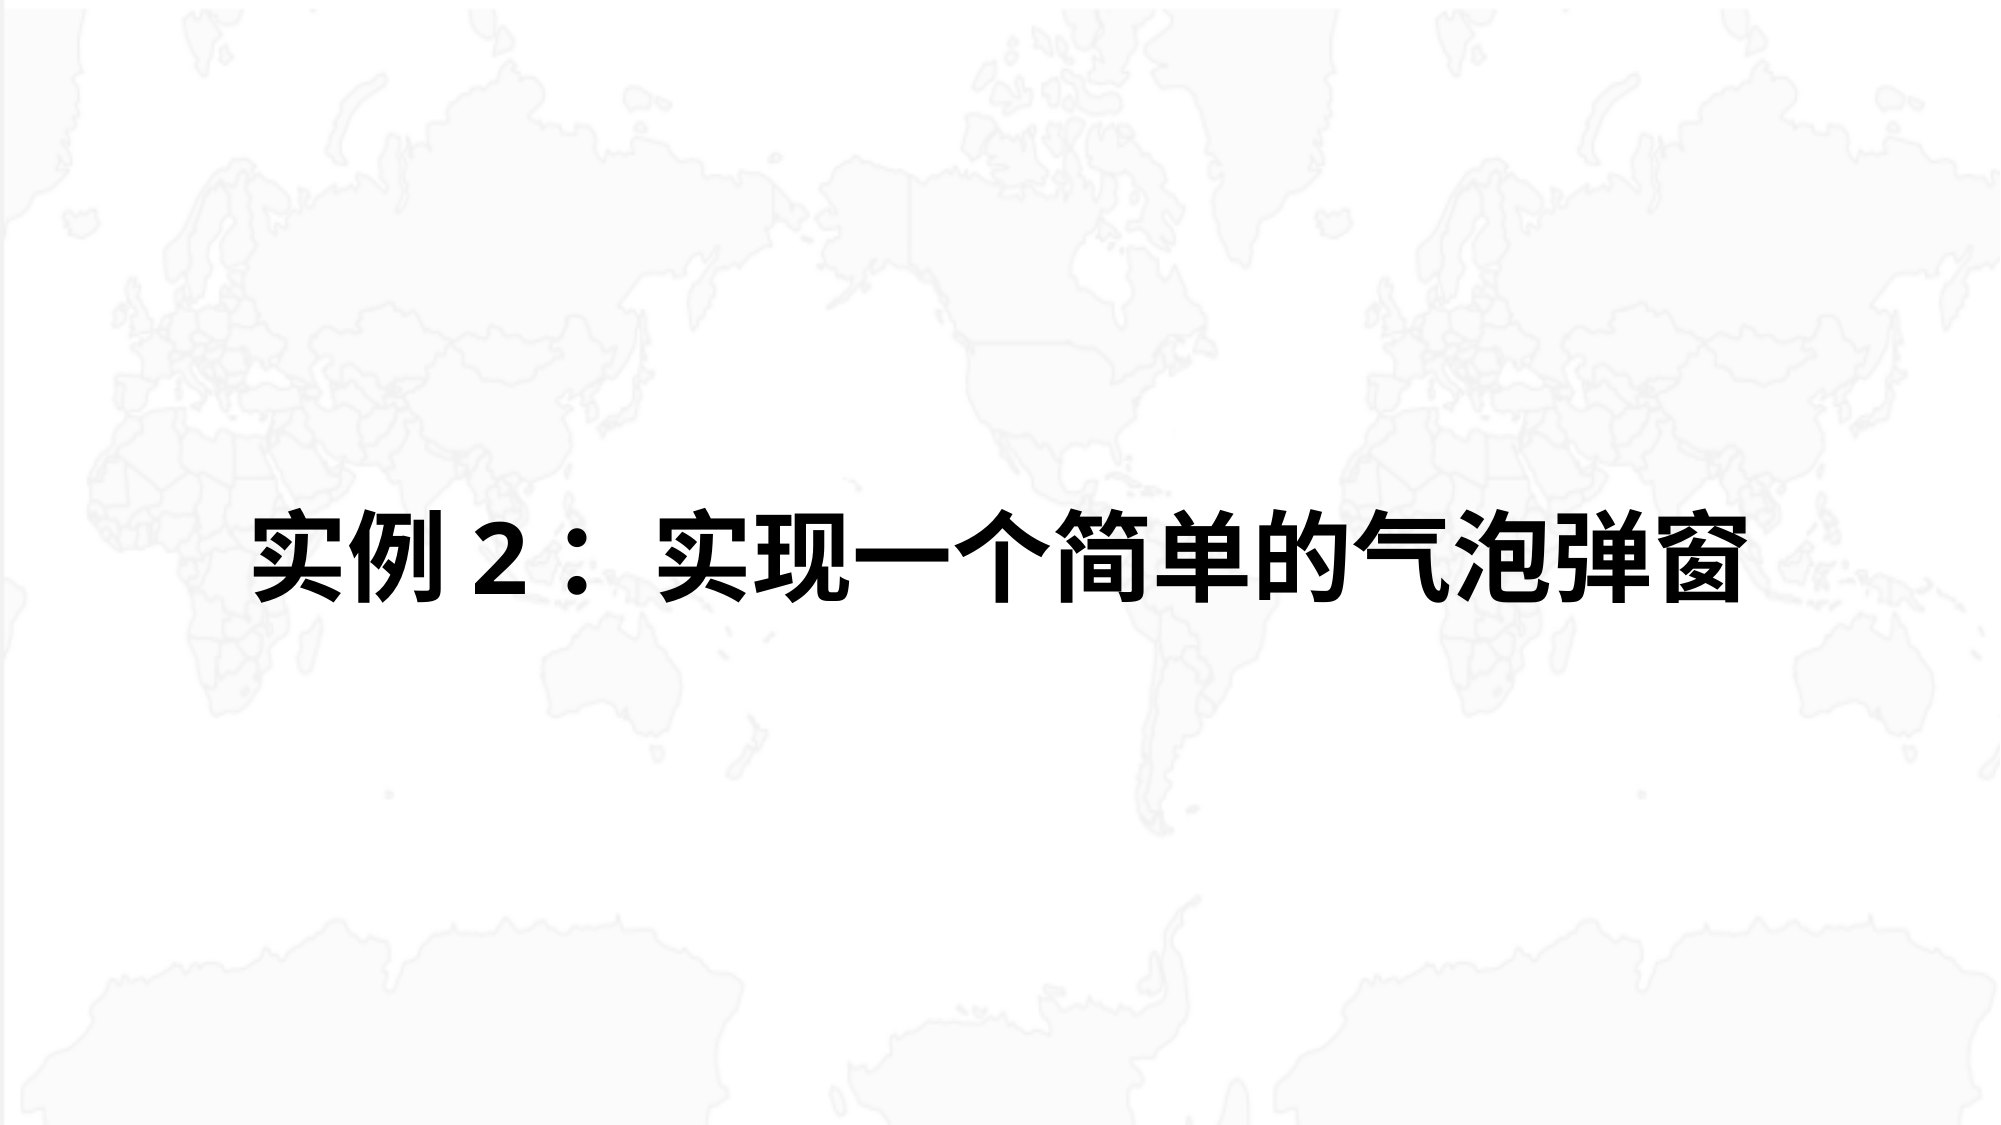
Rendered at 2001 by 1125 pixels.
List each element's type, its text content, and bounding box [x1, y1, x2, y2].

title 实例2：实现一个简单的气泡弹窗 [137, 453, 1863, 672]
